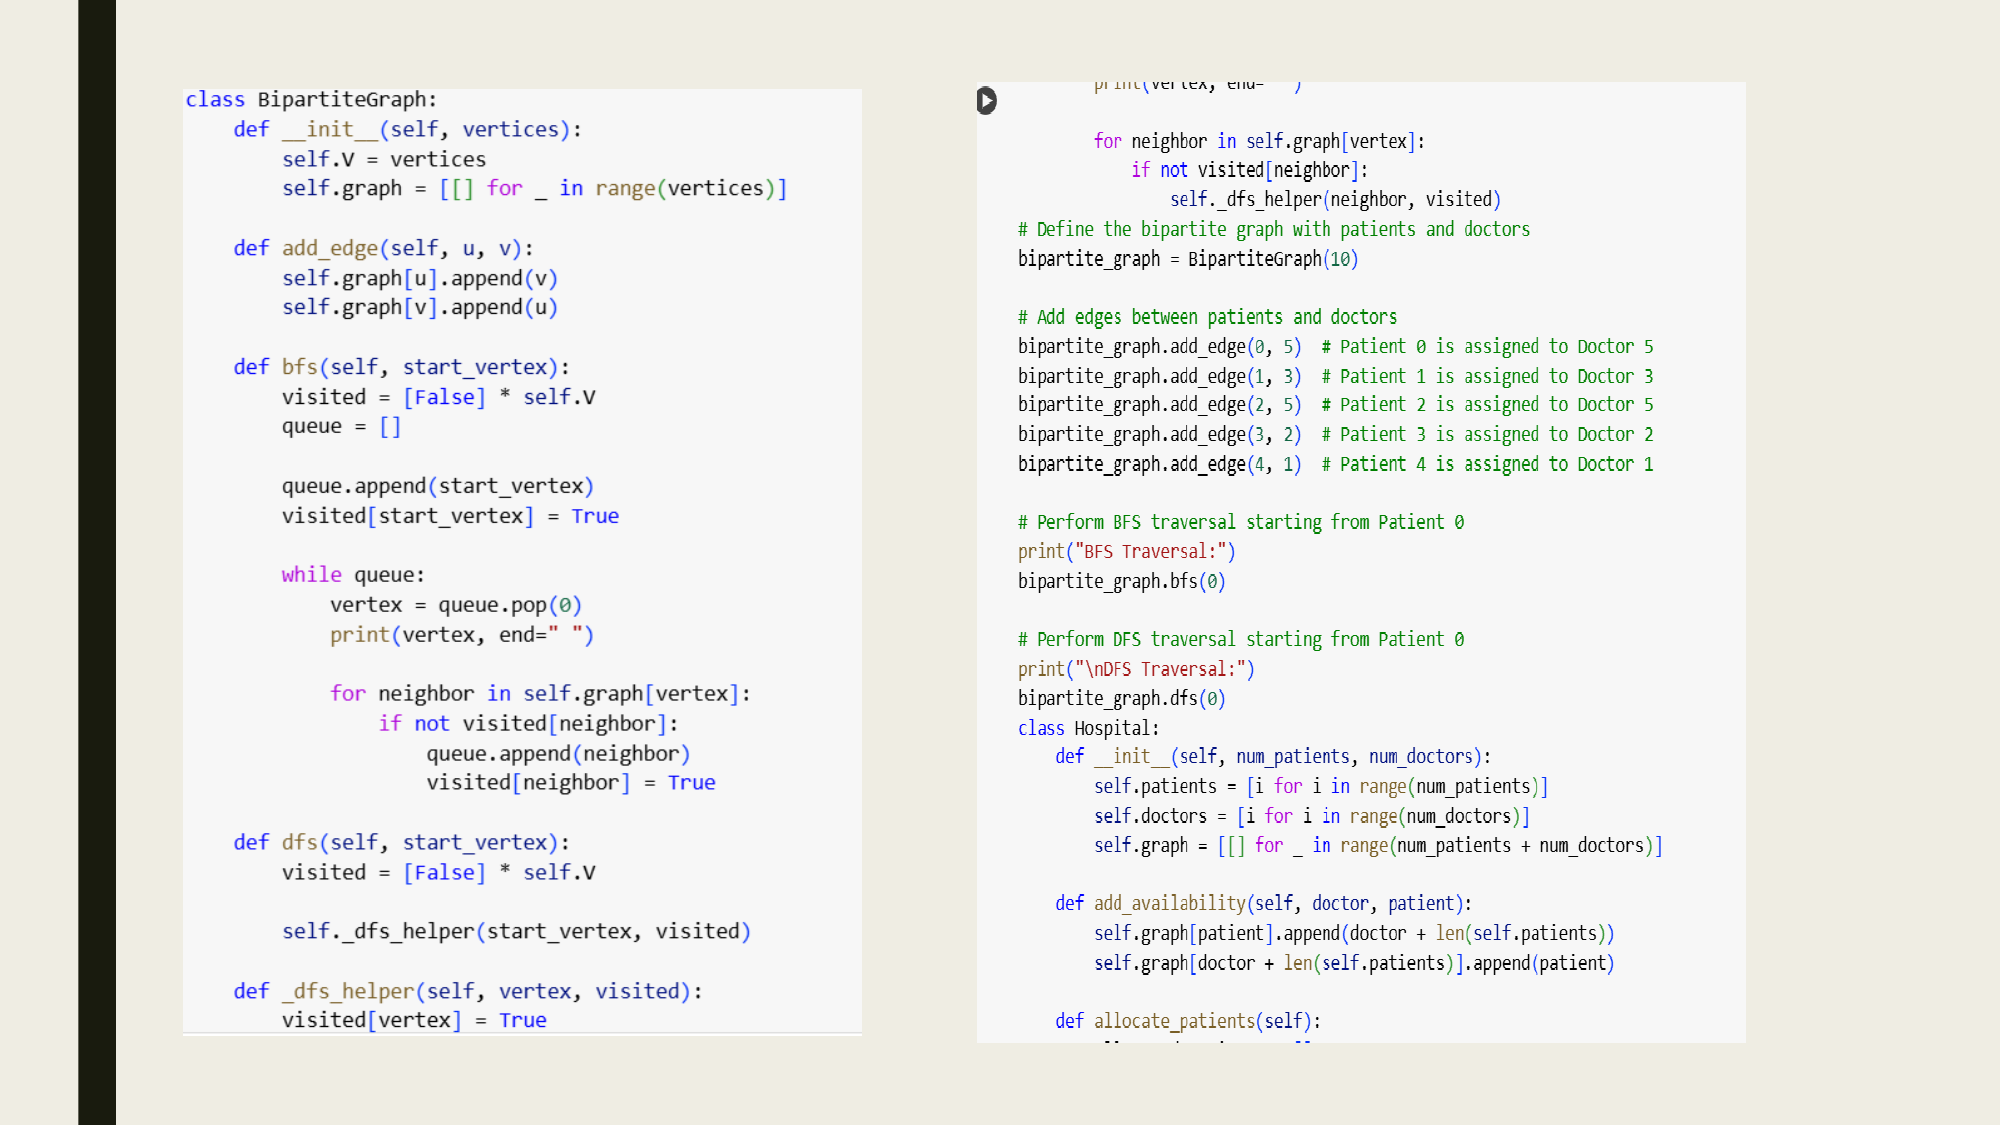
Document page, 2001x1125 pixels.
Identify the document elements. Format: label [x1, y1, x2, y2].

picture [977, 82, 1746, 1043]
picture [183, 89, 862, 1036]
